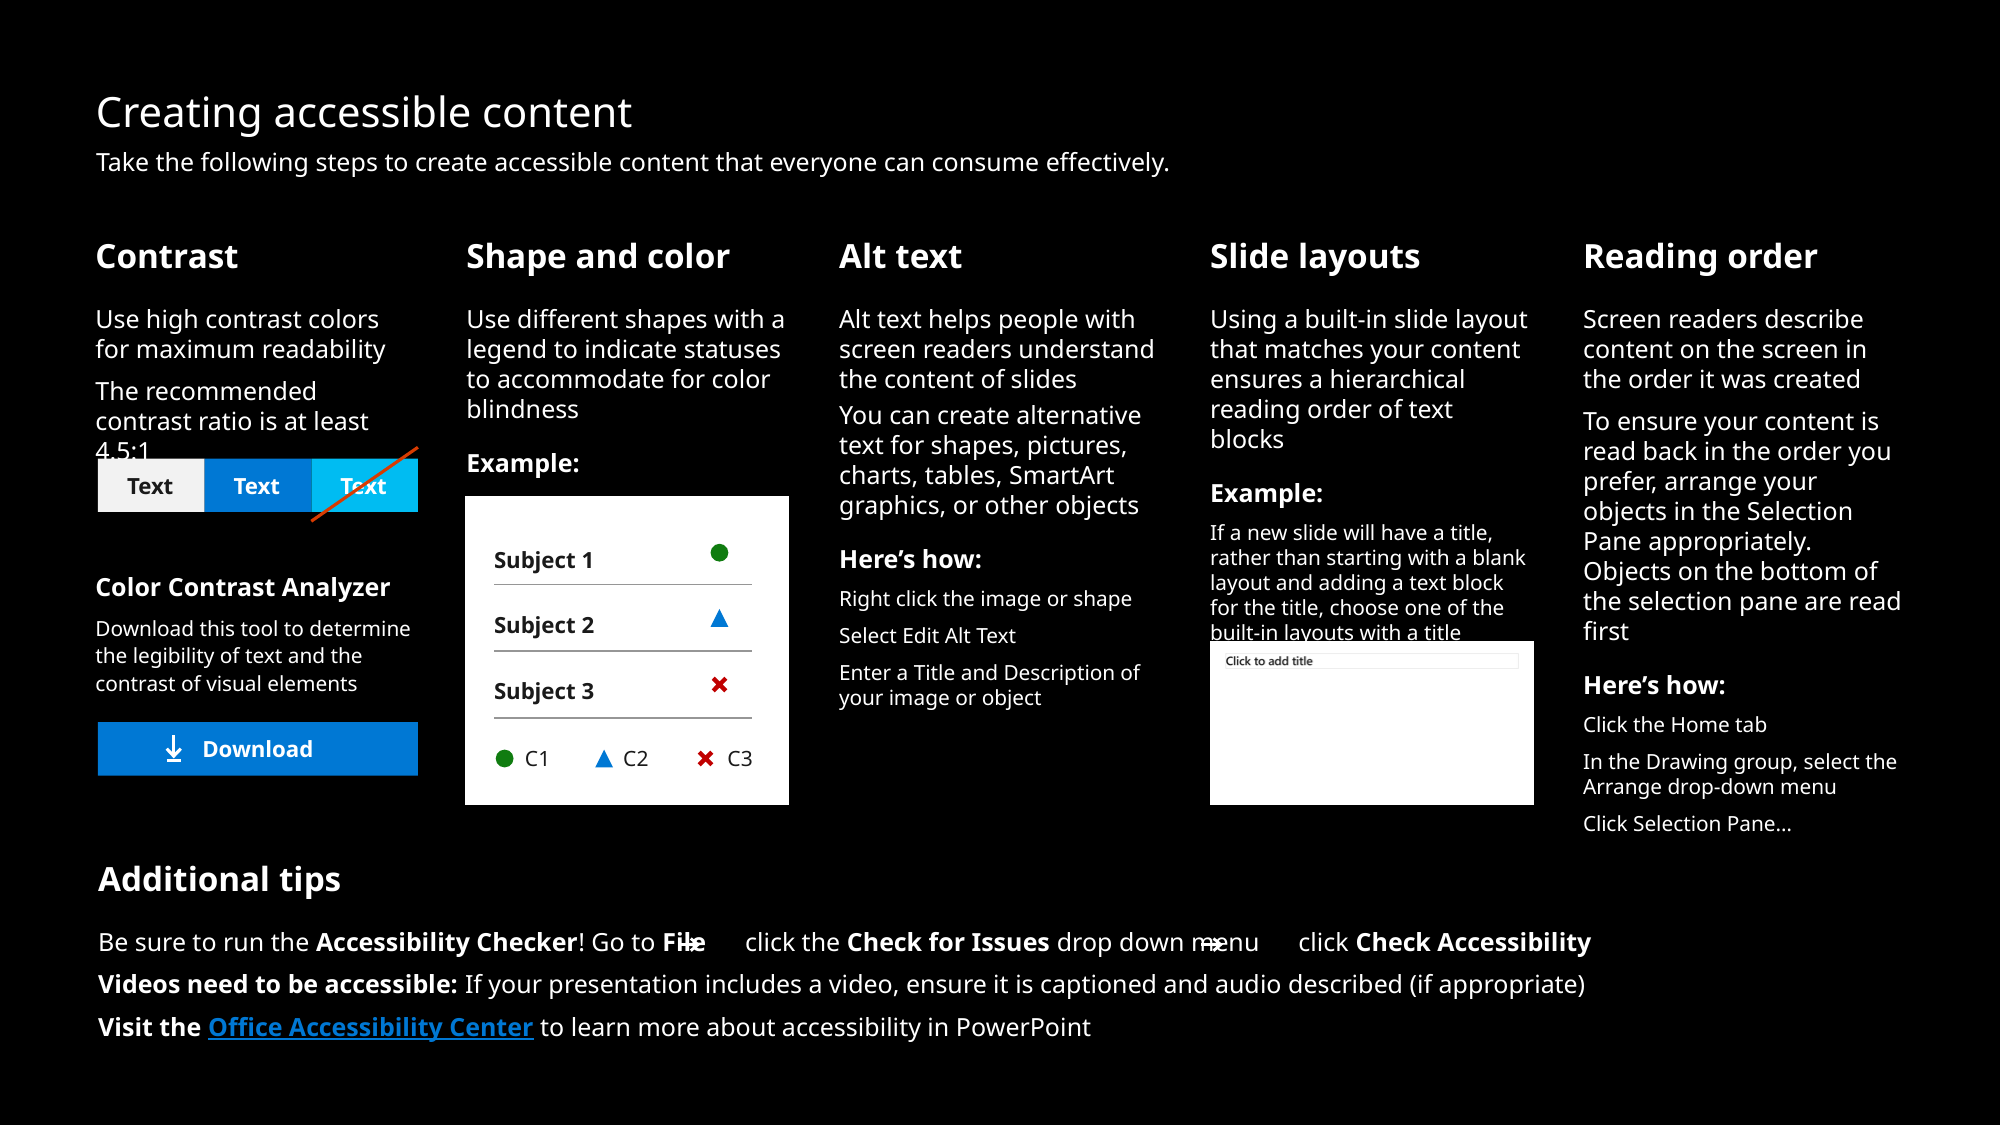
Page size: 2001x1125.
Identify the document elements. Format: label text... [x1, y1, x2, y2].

text_box Additional tips Be sure to run the Accessibility Checker! Go to File click the Check for Issues drop down menu click Check Accessibility Videos need to be accessible: If your presentation includes a video, ensure it is captioned and audio described (if appropriate) Visit the Office Accessibility Center to learn more about accessibility in PowerPoint [98, 858, 1905, 1045]
title Creating accessible content [95, 75, 1000, 137]
text_box Shape and color Use different shapes with a legend to indicate statuses to accommodate for color blindness Example: [466, 235, 789, 496]
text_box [97, 447, 419, 523]
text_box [464, 496, 789, 805]
picture [1210, 640, 1534, 805]
text_box Reading order Screen readers describe content on the screen in the order it was created To ensure your content is read back in the order you prefer, arrange your objects in the Selection Pane appropriately. Objects on the bottom of the selection pane are read first Here’s how: Click the Home tab In the Drawing group, select the Arrange drop-down menu Click Selection Pane… [1583, 235, 1906, 817]
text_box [97, 711, 419, 787]
text_box Take the following steps to create accessible content that everyone can consume effectively. [96, 149, 1905, 177]
text_box Color Contrast Analyzer Download this tool to determine the legibility of text and the contrast of visual elements [95, 571, 418, 696]
text_box Contrast Use high contrast colors for maximum readability The recommended contrast ratio is at least 4.5:1 [95, 235, 418, 571]
text_box Alt text Alt text helps people with screen readers understand the content of slides You can create alternative text for shapes, pictures, charts, tables, SmartArt graphics, or other objects Here’s how: Right click the image or shape Select Edit Alt Text Enter a Title and Description of your image or object [839, 235, 1162, 817]
text_box Slide layouts Using a built-in slide layout that matches your content ensures a hierarchical reading order of text blocks Example: If a new slide will have a title, rather than starting with a blank layout and adding a text block for the title, choose one of the built-in layouts with a title placeholder [1210, 235, 1533, 640]
